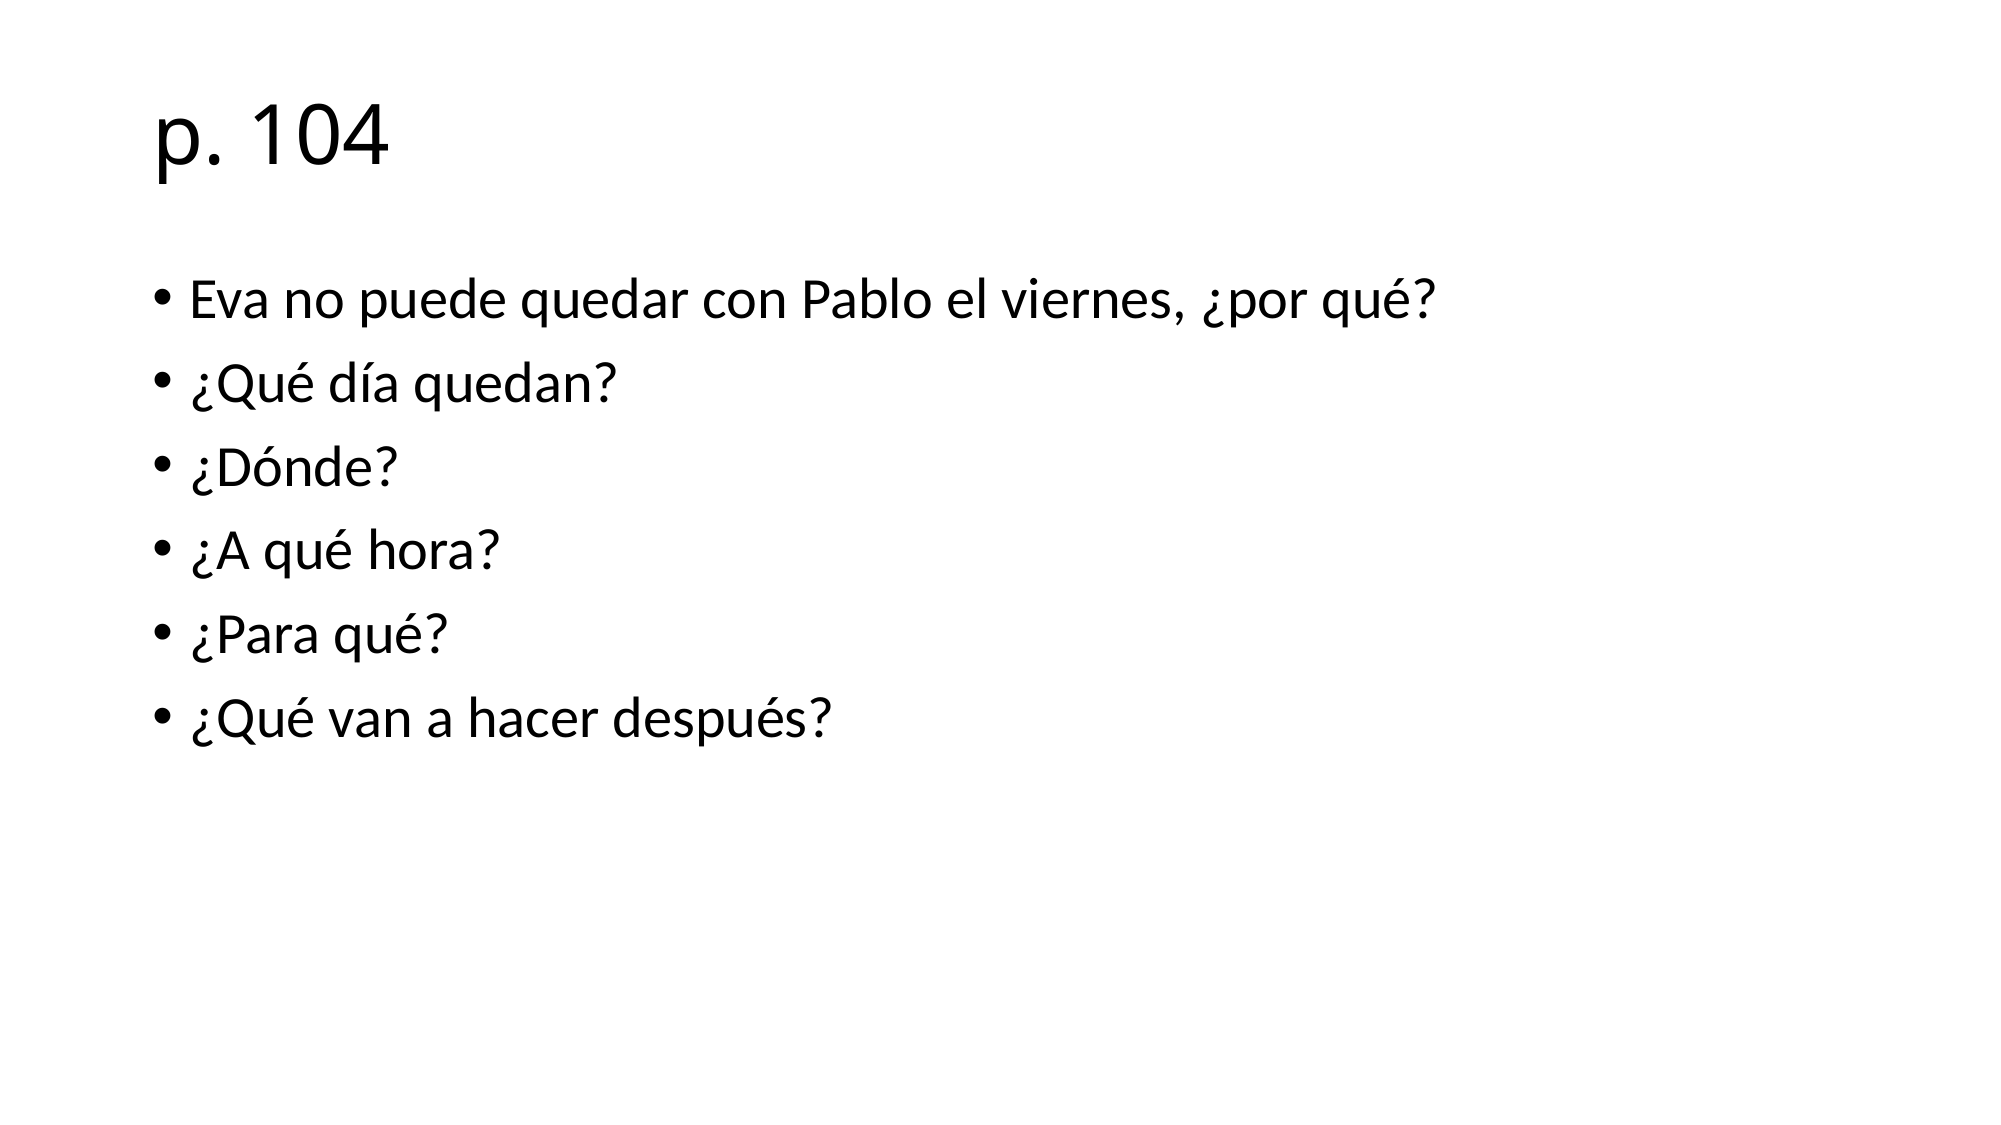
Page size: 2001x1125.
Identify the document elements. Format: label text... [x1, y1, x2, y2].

list Eva no puede quedar con Pablo el viernes, ¿por qué? ¿Qué día quedan? ¿Dónde? ¿A qué hora? ¿Para qué? ¿Qué van a hacer después? [137, 260, 1863, 1014]
title p. 104 [137, 59, 456, 216]
